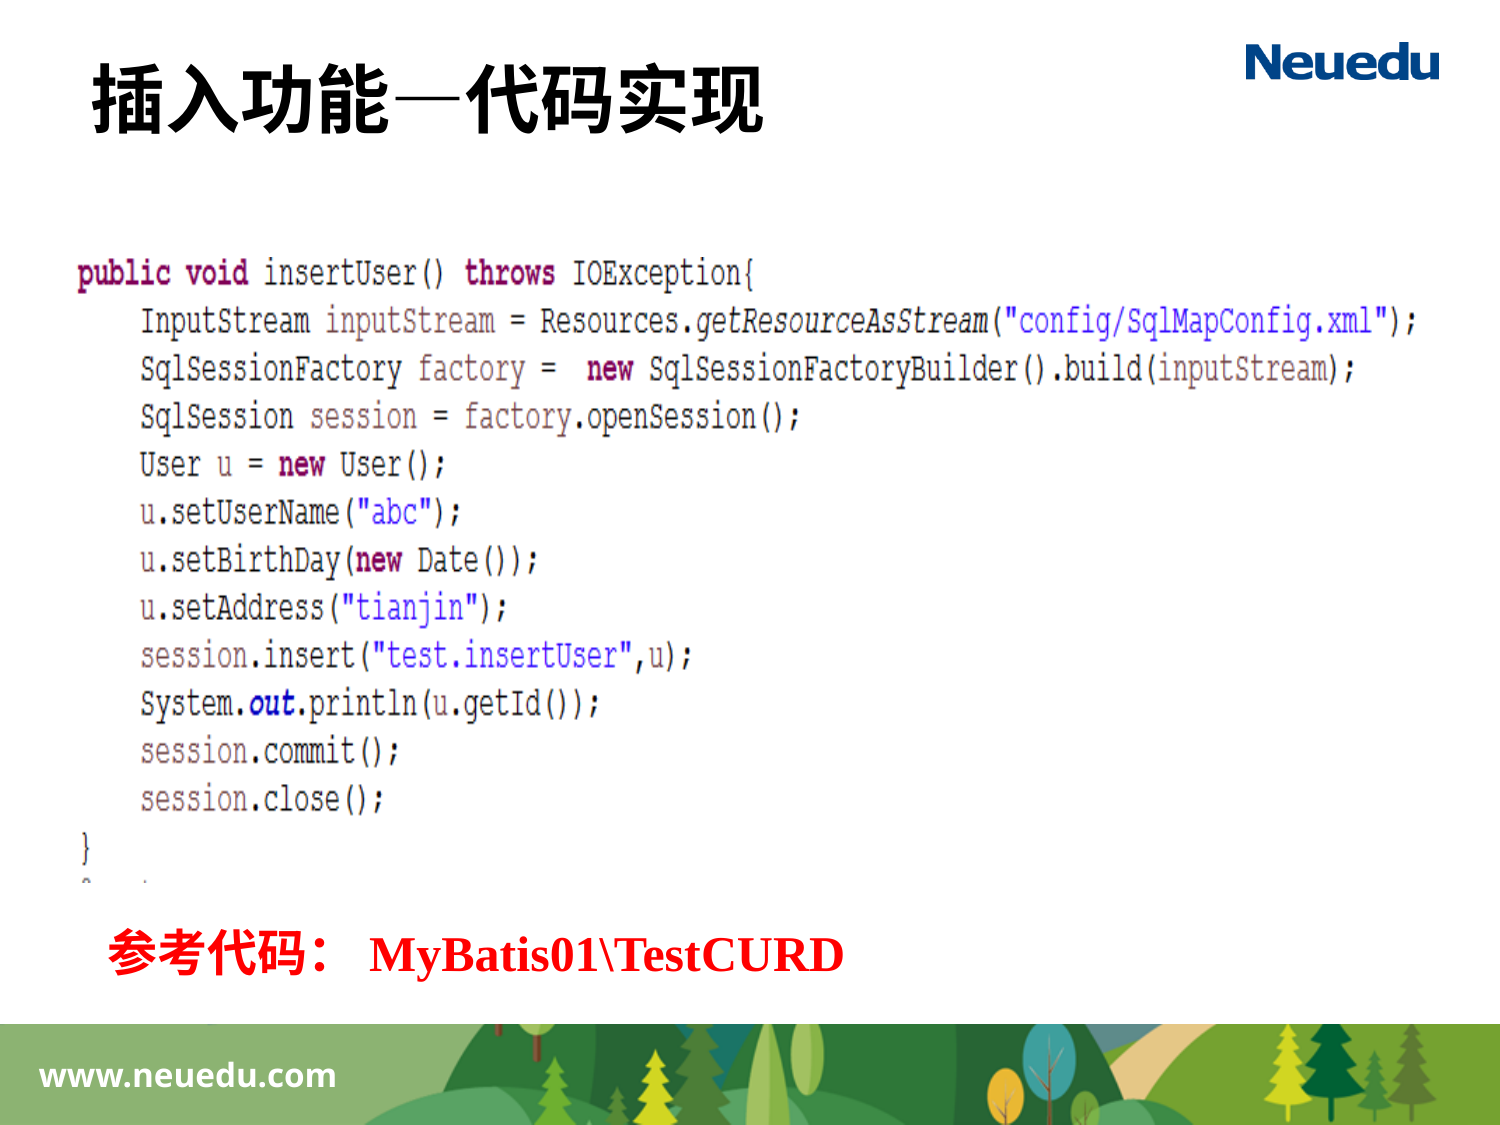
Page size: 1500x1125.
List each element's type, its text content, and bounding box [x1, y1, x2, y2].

picture [0, 1024, 1500, 1125]
title 插入功能—代码实现 [75, 45, 1425, 150]
text_box 参考代码：MyBatis01\TestCURD [92, 913, 860, 989]
picture [1246, 42, 1439, 80]
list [70, 257, 1421, 883]
